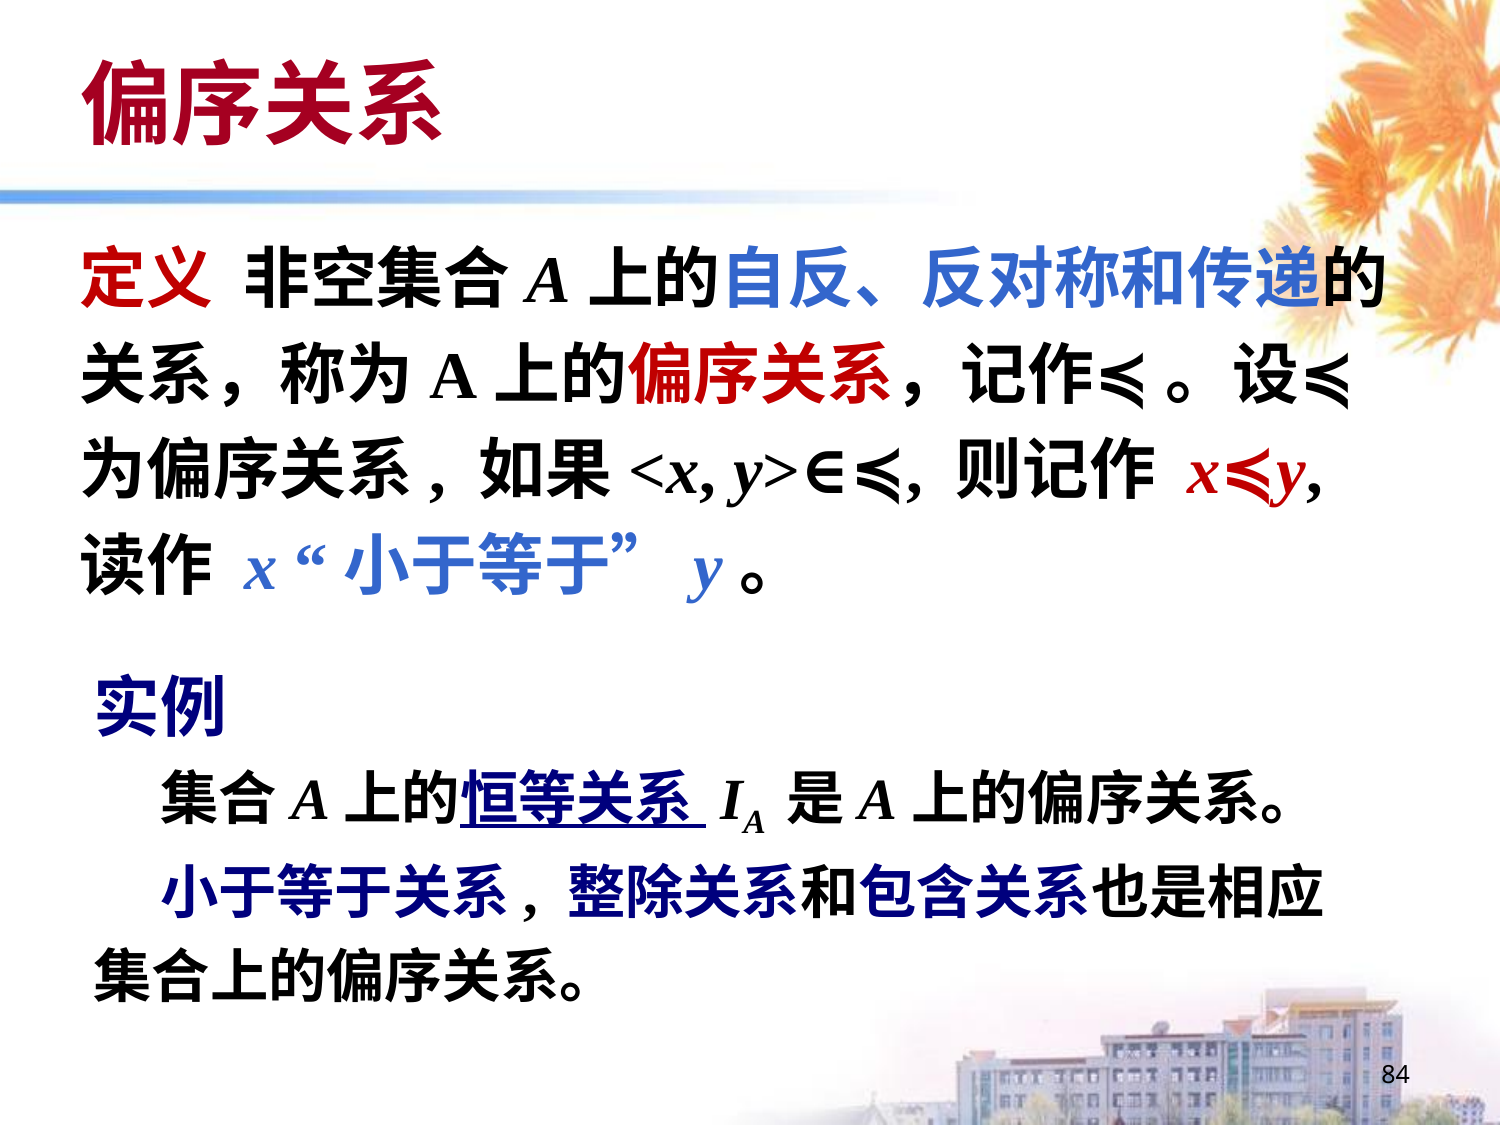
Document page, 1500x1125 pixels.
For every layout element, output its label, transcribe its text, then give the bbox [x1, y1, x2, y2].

text_box 实例 集合A上的恒等关系 IA 是A上的偏序关系。 小于等于关系, 整除关系和包含关系也是相应集合上的偏序关系。 [78, 641, 1390, 1017]
picture [0, 0, 1500, 1125]
slide_number 84 [1074, 1024, 1426, 1101]
title 偏序关系 [64, 0, 1388, 201]
text_box 定义 非空集合A上的自反、反对称和传递的关系，称为A上的偏序关系，记作≼ 。设≼为偏序关系, 如果<x, y>∈≼, 则记作 x≼y, 读作 x “小于等于”y。 [64, 212, 1425, 611]
